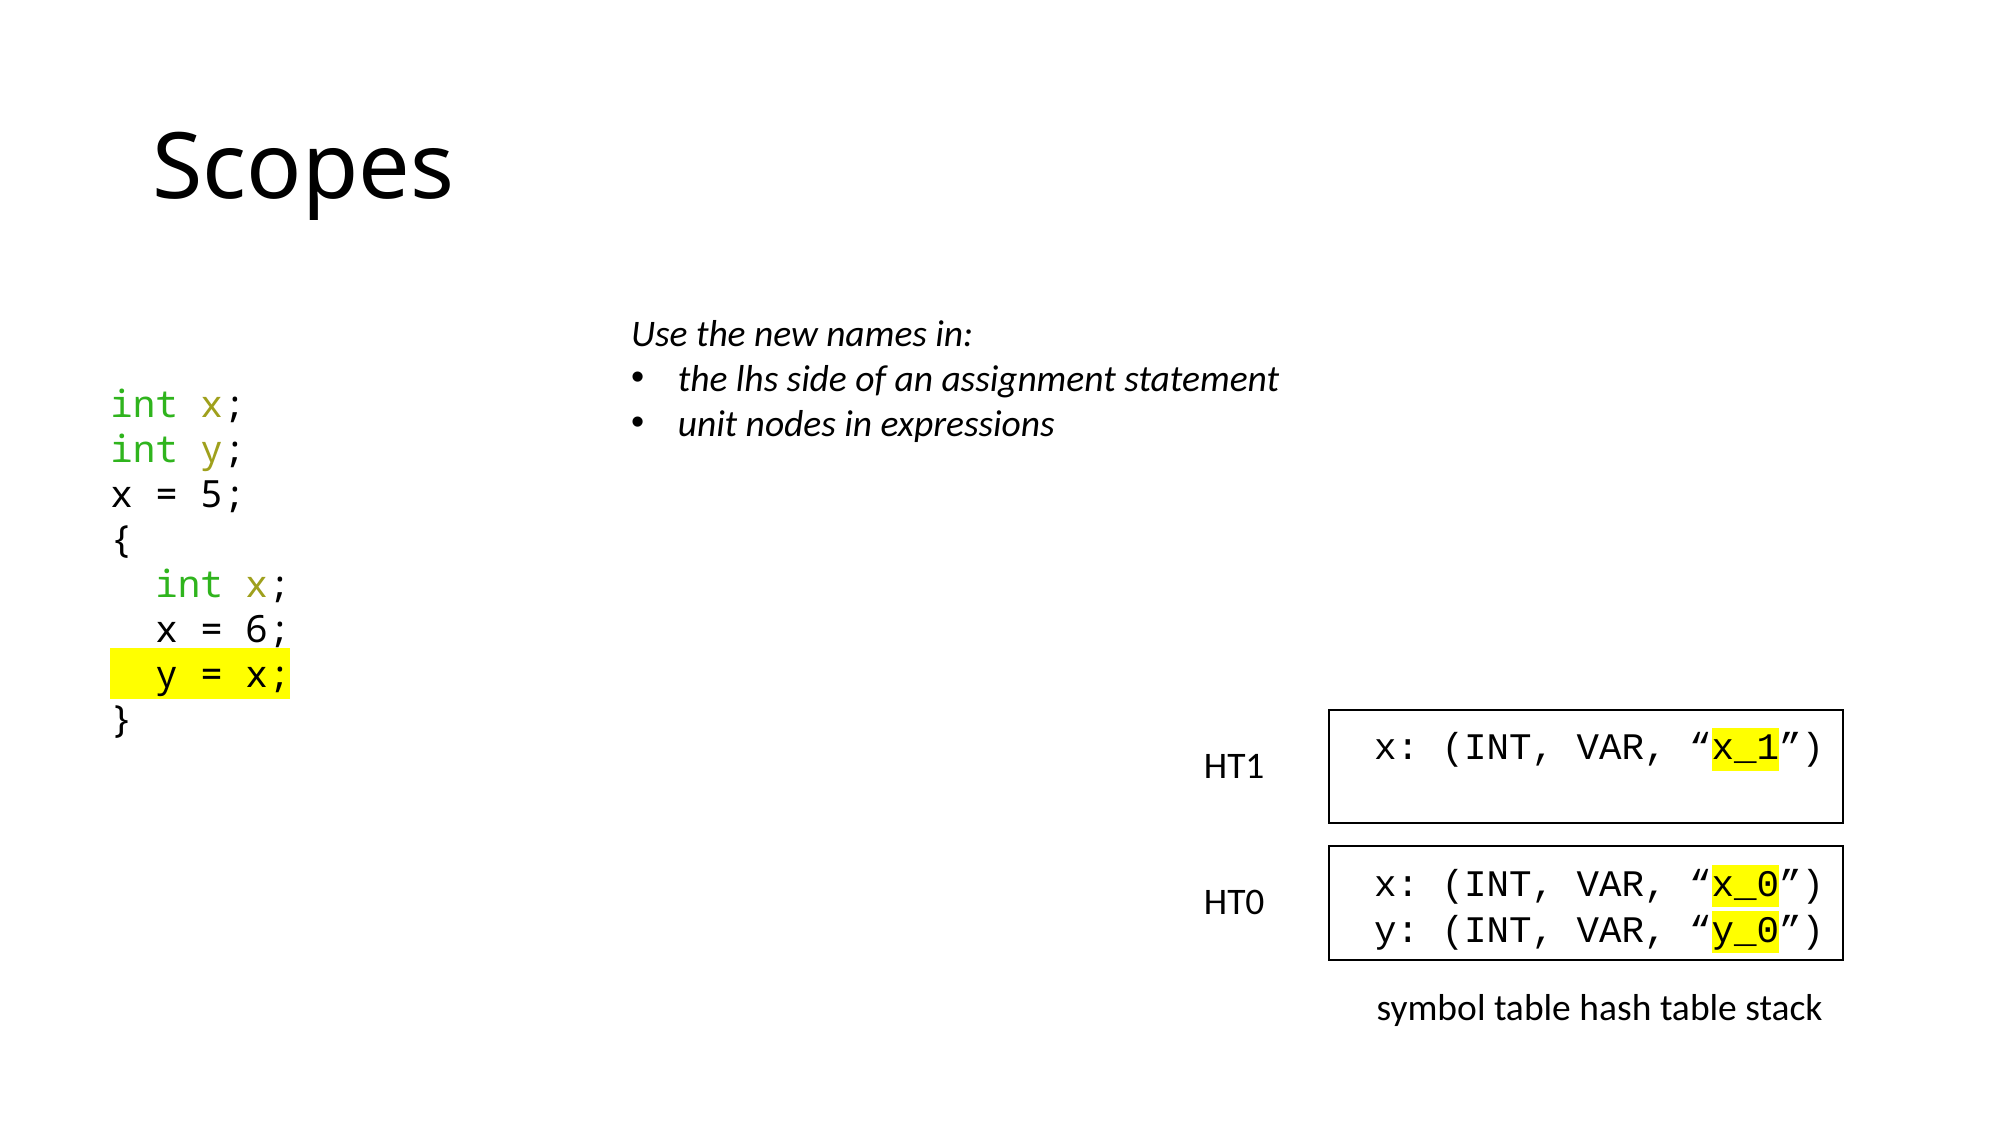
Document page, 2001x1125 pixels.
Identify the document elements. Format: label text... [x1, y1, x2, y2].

text_box HT0 [1189, 869, 1280, 930]
text_box int x; int y; x = 5; { int x; x = 6; y = x; } [95, 373, 489, 748]
text_box HT1 [1189, 733, 1280, 794]
text_box [1328, 845, 1844, 961]
text_box x: (INT, VAR, “x_0”) [1359, 851, 1840, 897]
text_box [1328, 709, 1844, 824]
text_box symbol table hash table stack [1361, 975, 1838, 1036]
title Scopes [137, 59, 1863, 278]
text_box y: (INT, VAR, “y_0”) [1359, 897, 1840, 957]
text_box Use the new names in: the lhs side of an assignment statement unit nodes in expressions [616, 301, 1295, 452]
text_box x: (INT, VAR, “x_1”) [1359, 714, 1840, 775]
